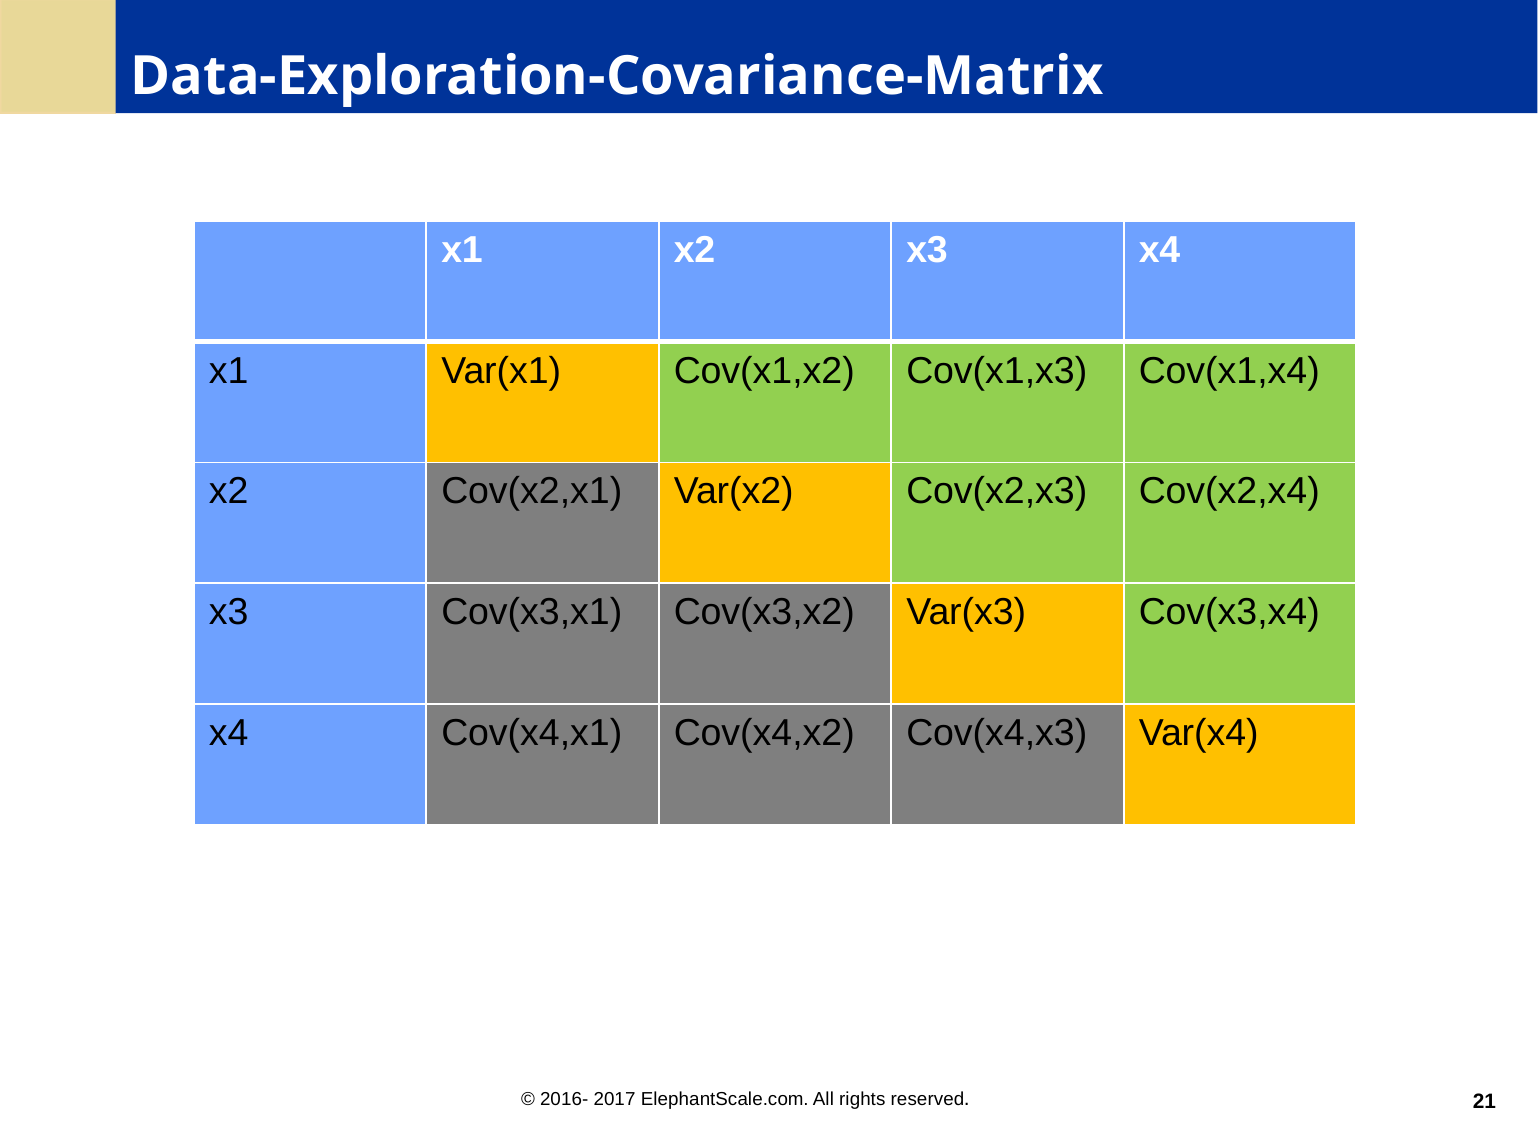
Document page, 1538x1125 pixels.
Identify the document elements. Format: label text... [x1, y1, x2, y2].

table_cell Cov(x1,x2) [660, 344, 890, 462]
table_cell Cov(x4,x2) [660, 705, 890, 824]
table_header [195, 222, 425, 339]
table_cell x4 [195, 705, 425, 824]
table_header x4 [1125, 222, 1355, 339]
table_cell Var(x3) [892, 584, 1123, 703]
table_cell Cov(x3,x4) [1125, 584, 1355, 703]
table_header x2 [660, 222, 890, 339]
table_cell Cov(x4,x1) [427, 705, 658, 824]
table_cell Var(x1) [427, 344, 658, 462]
table_cell x1 [195, 344, 425, 462]
table_header x1 [427, 222, 658, 339]
table_cell Cov(x3,x1) [427, 584, 658, 703]
table_cell x3 [195, 584, 425, 703]
table_cell Cov(x2,x1) [427, 463, 658, 582]
table_cell Cov(x3,x2) [660, 584, 890, 703]
table_cell Var(x4) [1125, 705, 1355, 824]
table_cell Cov(x1,x4) [1125, 344, 1355, 462]
table_cell x2 [195, 463, 425, 582]
table_cell Var(x2) [660, 463, 890, 582]
title Data-Exploration-Covariance-Matrix [115, 0, 1538, 114]
table_cell Cov(x1,x3) [892, 344, 1123, 462]
table_cell Cov(x2,x3) [892, 463, 1123, 582]
picture [0, 0, 115, 114]
table_cell Cov(x4,x3) [892, 705, 1123, 824]
table_cell Cov(x2,x4) [1125, 463, 1355, 582]
slide_number 21 [1406, 1075, 1497, 1113]
table_header x3 [892, 222, 1123, 339]
